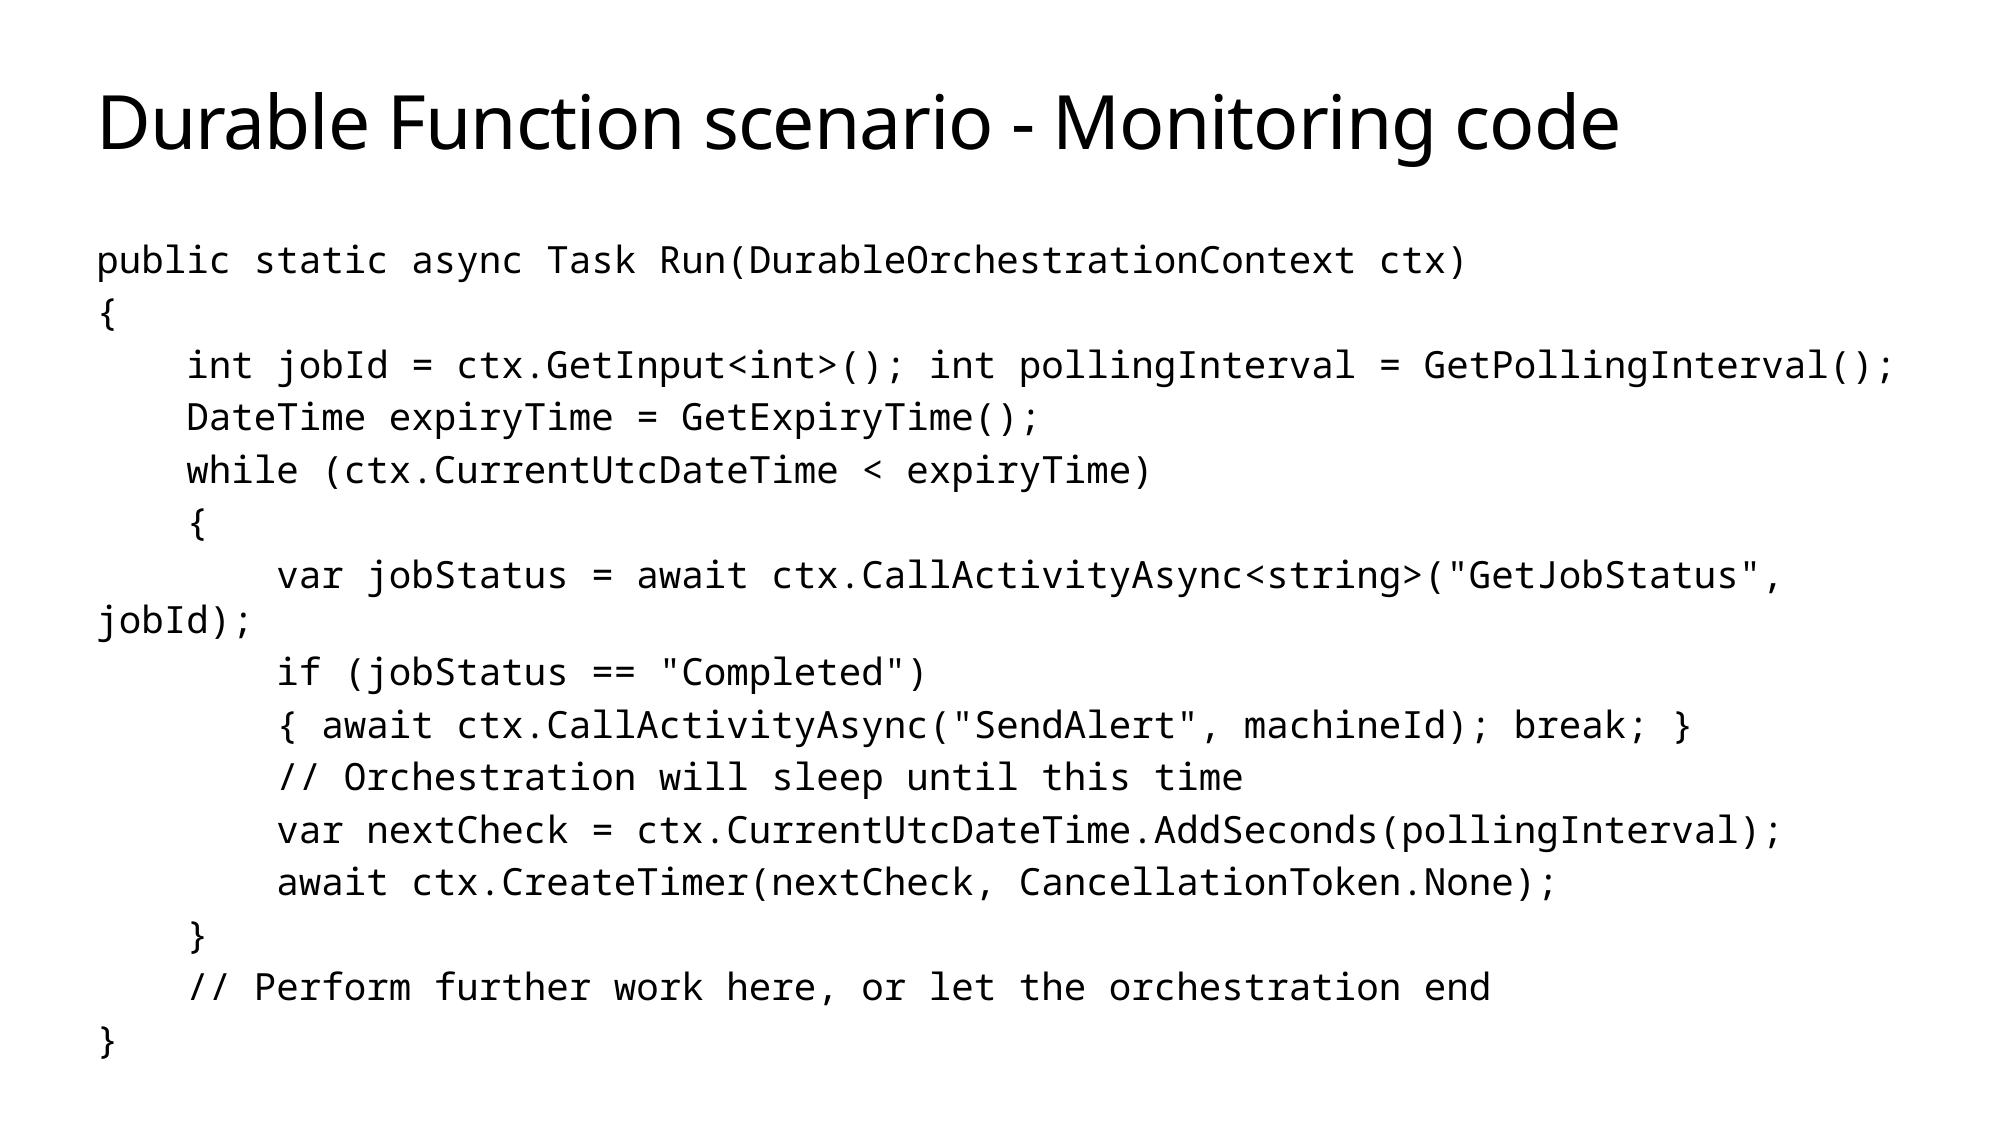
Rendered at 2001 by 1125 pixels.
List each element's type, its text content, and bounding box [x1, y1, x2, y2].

list public static async Task Run(DurableOrchestrationContext ctx) { int jobId = ctx.GetInput<int>(); int pollingInterval = GetPollingInterval(); DateTime expiryTime = GetExpiryTime(); while (ctx.CurrentUtcDateTime < expiryTime) { var jobStatus = await ctx.CallActivityAsync<string>("GetJobStatus", jobId); if (jobStatus == "Completed") { await ctx.CallActivityAsync("SendAlert", machineId); break; } // Orchestration will sleep until this time var nextCheck = ctx.CurrentUtcDateTime.AddSeconds(pollingInterval); await ctx.CreateTimer(nextCheck, CancellationToken.None); } // Perform further work here, or let the orchestration end } [96, 235, 1904, 1045]
title Durable Function scenario - Monitoring code [96, 75, 1904, 166]
